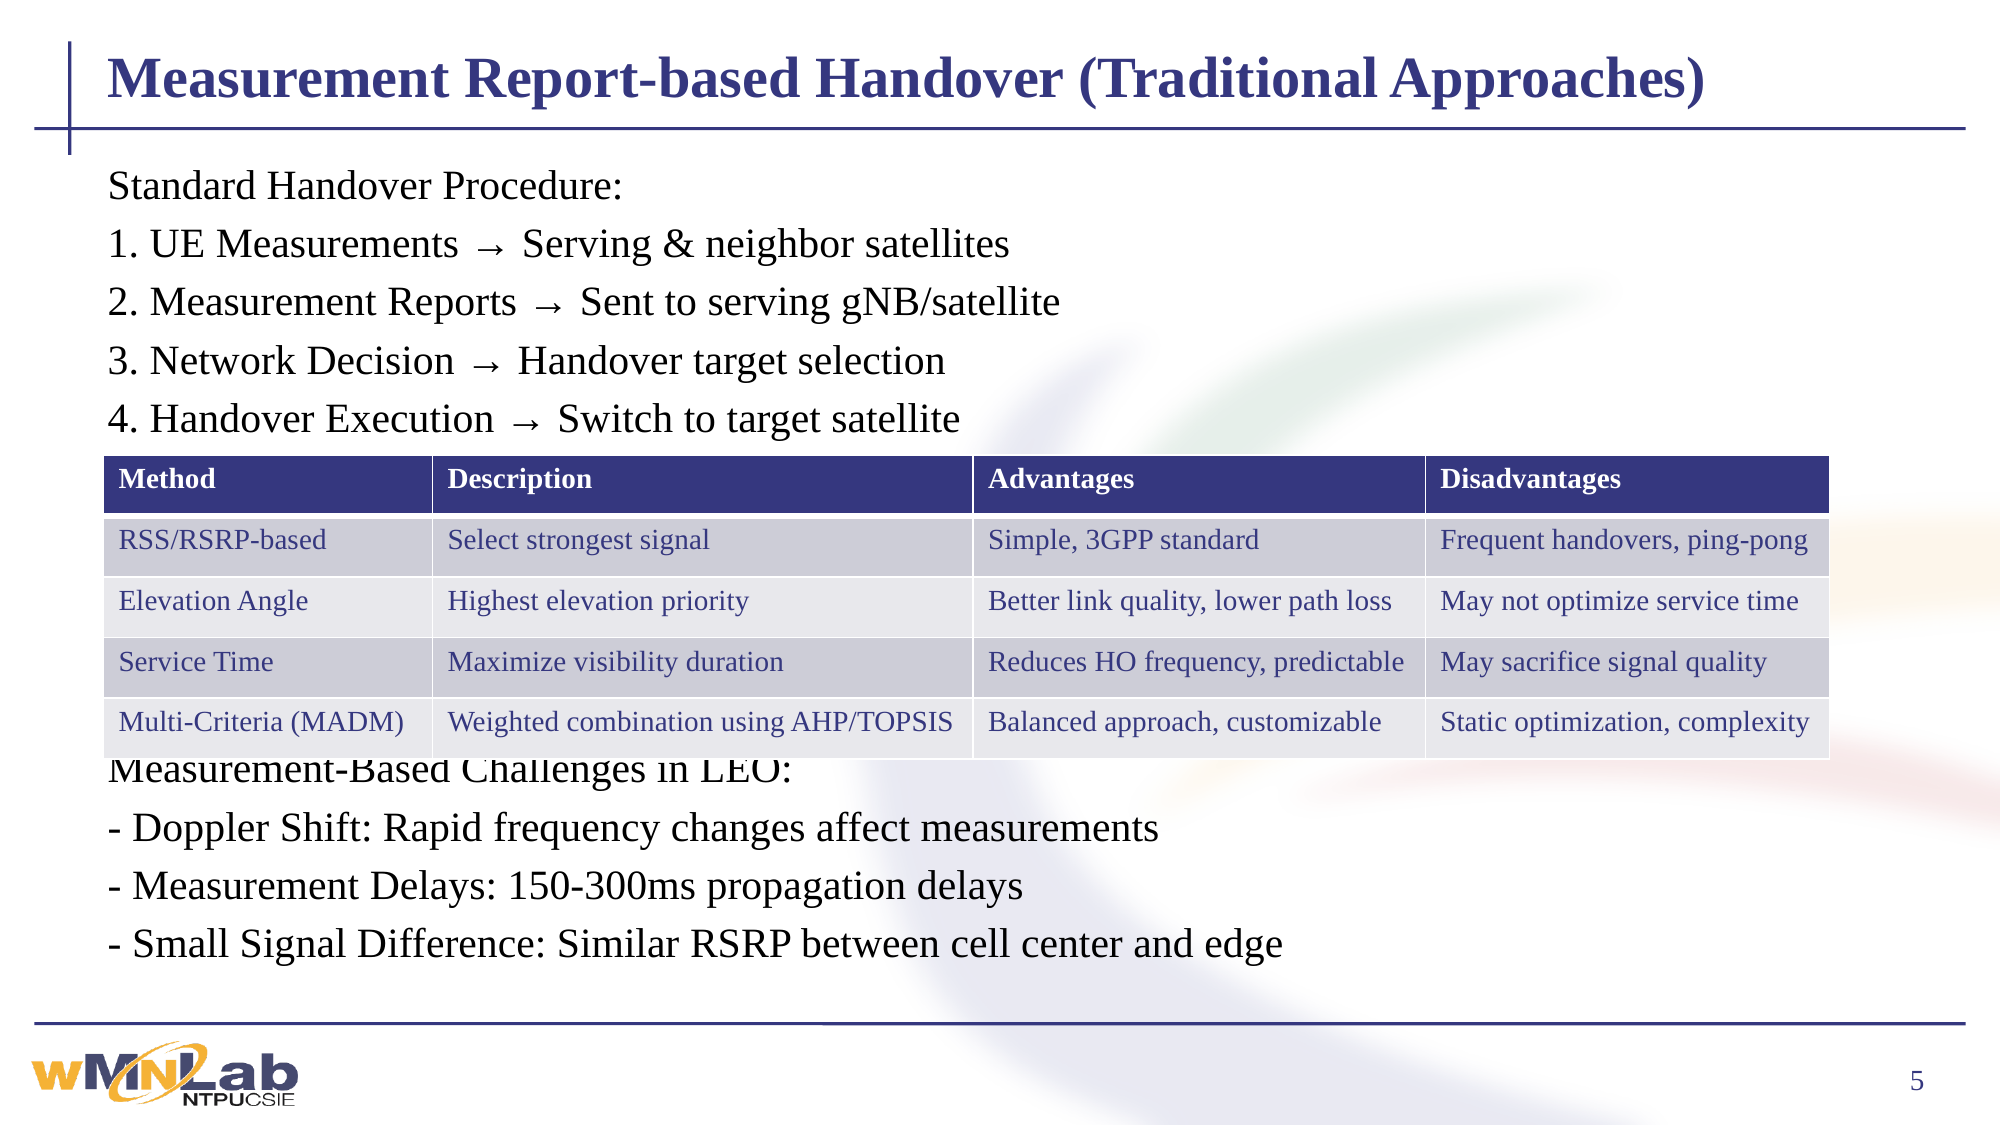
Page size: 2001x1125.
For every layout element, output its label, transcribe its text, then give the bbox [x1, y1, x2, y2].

table_cell Better link quality, lower path loss [974, 578, 1425, 637]
table_cell Static optimization, complexity [1426, 699, 1829, 758]
table_cell Balanced approach, customizable [974, 699, 1425, 758]
table_cell Service Time [104, 638, 432, 697]
table_cell Select strongest signal [433, 519, 972, 576]
table_header Disadvantages [1426, 456, 1829, 513]
table_cell Frequent handovers, ping-pong [1426, 519, 1829, 576]
table_cell May sacrifice signal quality [1426, 638, 1829, 697]
table_cell Maximize visibility duration [433, 638, 972, 697]
table_cell Elevation Angle [104, 578, 432, 637]
picture [0, 0, 2000, 1125]
table_cell Reduces HO frequency, predictable [974, 638, 1425, 697]
table_cell Simple, 3GPP standard [974, 519, 1425, 576]
title Measurement Report-based Handover (Traditional Approaches) [92, 23, 1966, 117]
list Standard Handover Procedure: 1. UE Measurements → Serving & neighbor satellites 2. Measurement Reports → Sent to serving gNB/satellite 3. Network Decision → Handover target selection 4. Handover Execution → Switch to target satellite Measurement-Based Challenges in LEO: - Doppler Shift: Rapid frequency changes affect measurements - Measurement Delays: 150-300ms propagation delays - Small Signal Difference: Similar RSRP between cell center and edge [92, 149, 1966, 1002]
table_header Method [104, 456, 432, 513]
table_cell Multi-Criteria (MADM) [104, 699, 432, 758]
table_header Description [433, 456, 972, 513]
table_header Advantages [974, 456, 1425, 513]
table_cell May not optimize service time [1426, 578, 1829, 637]
table_cell Weighted combination using AHP/TOPSIS [433, 699, 972, 758]
table_cell RSS/RSRP-based [104, 519, 432, 576]
table_cell Highest elevation priority [433, 578, 972, 637]
